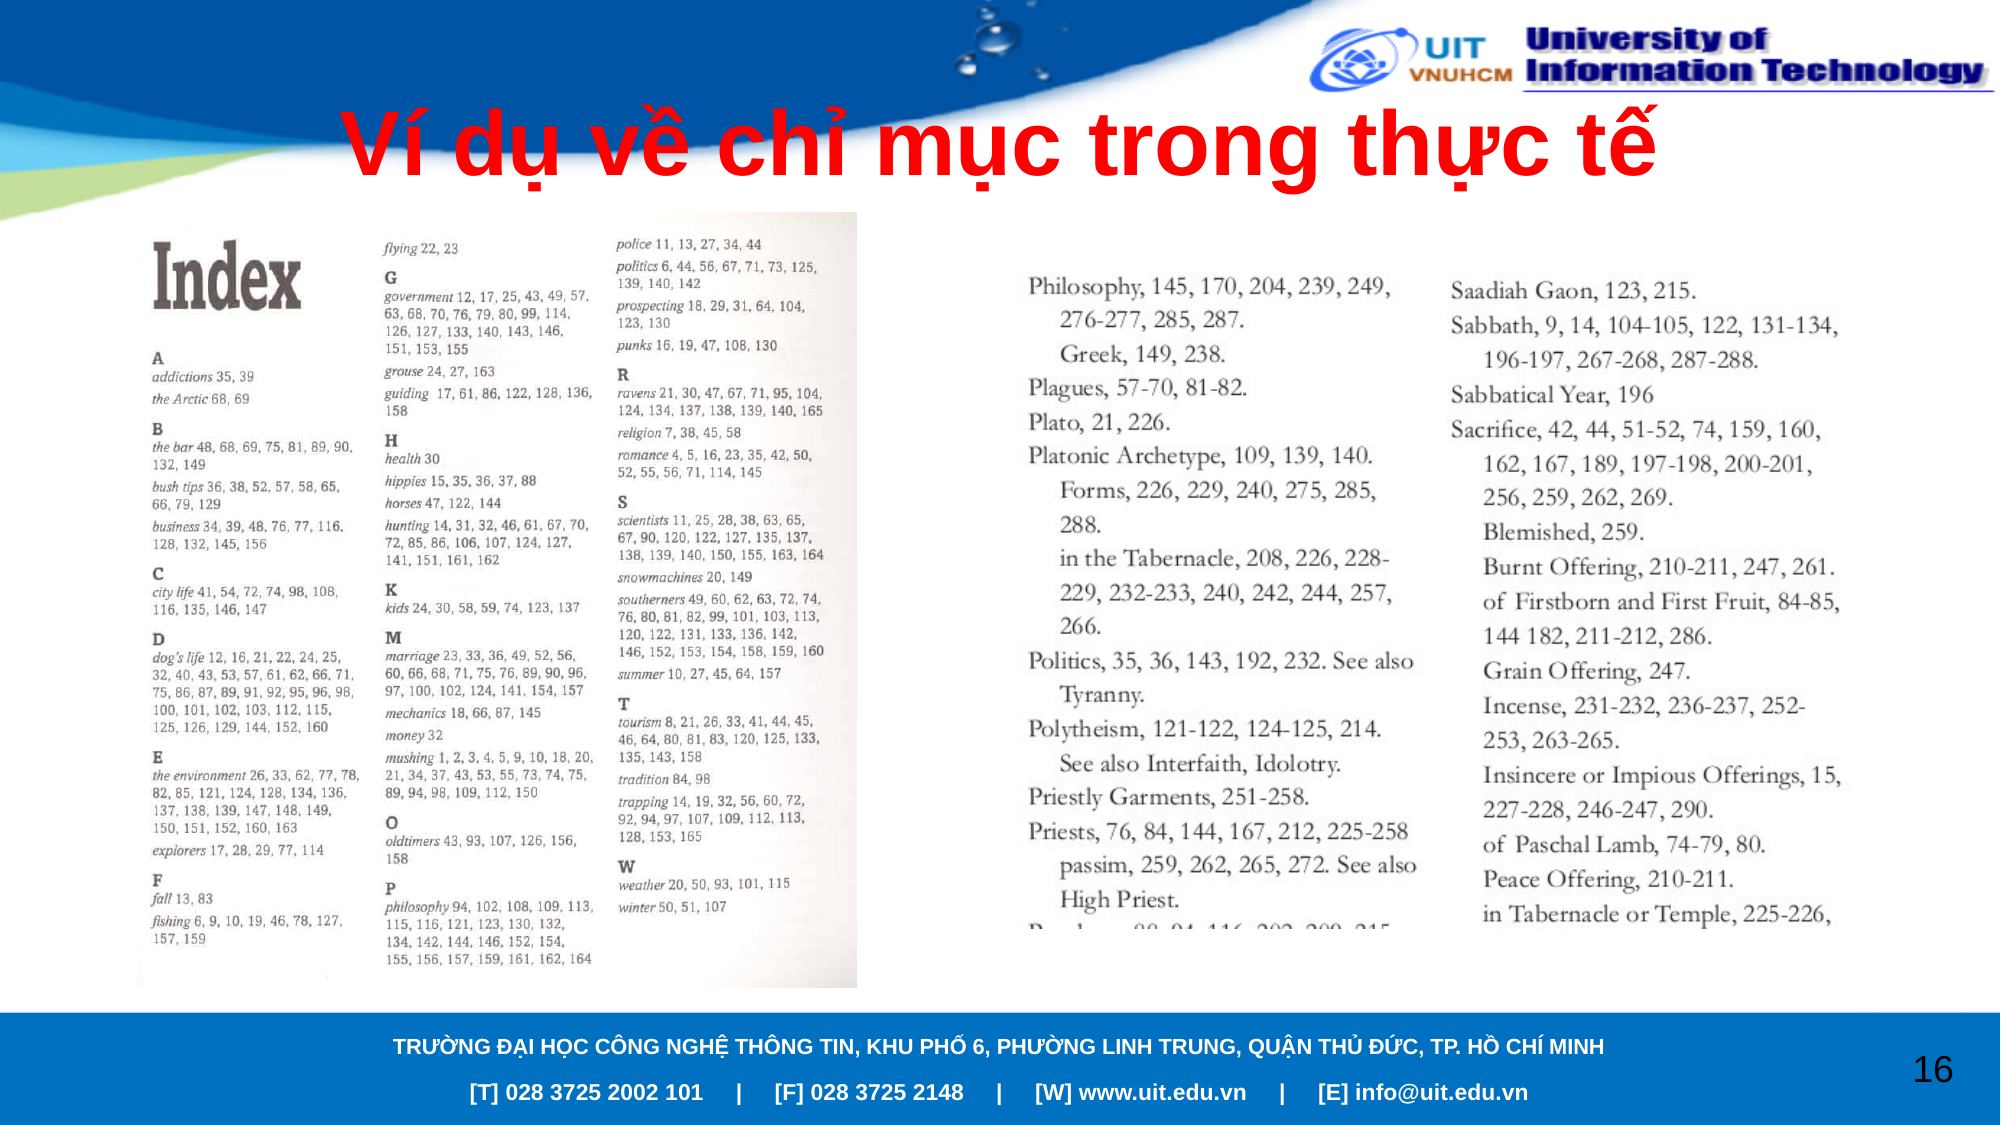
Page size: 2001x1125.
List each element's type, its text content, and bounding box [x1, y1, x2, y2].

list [137, 212, 858, 989]
title Ví dụ về chỉ mục trong thực tế [99, 45, 1900, 233]
picture [0, 0, 2001, 1125]
